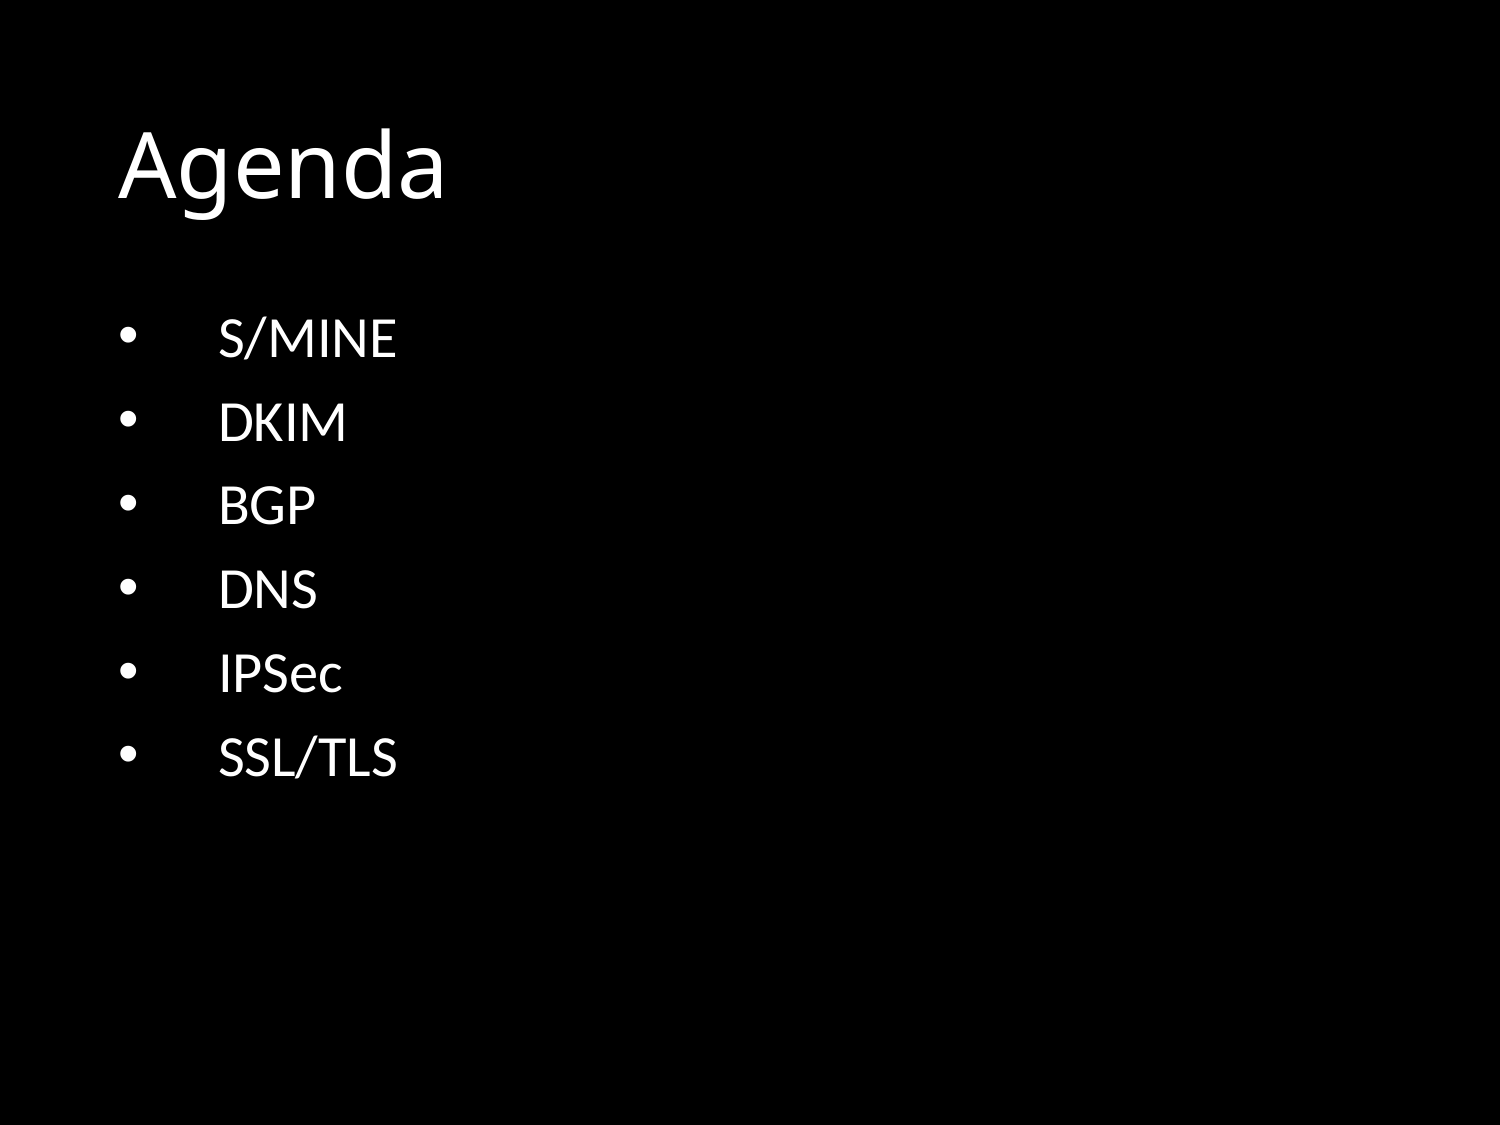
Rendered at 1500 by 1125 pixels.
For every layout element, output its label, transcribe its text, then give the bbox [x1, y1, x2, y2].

title Agenda [103, 59, 1397, 278]
list S/MINE DKIM BGP DNS IPSec SSL/TLS [103, 299, 1397, 1014]
